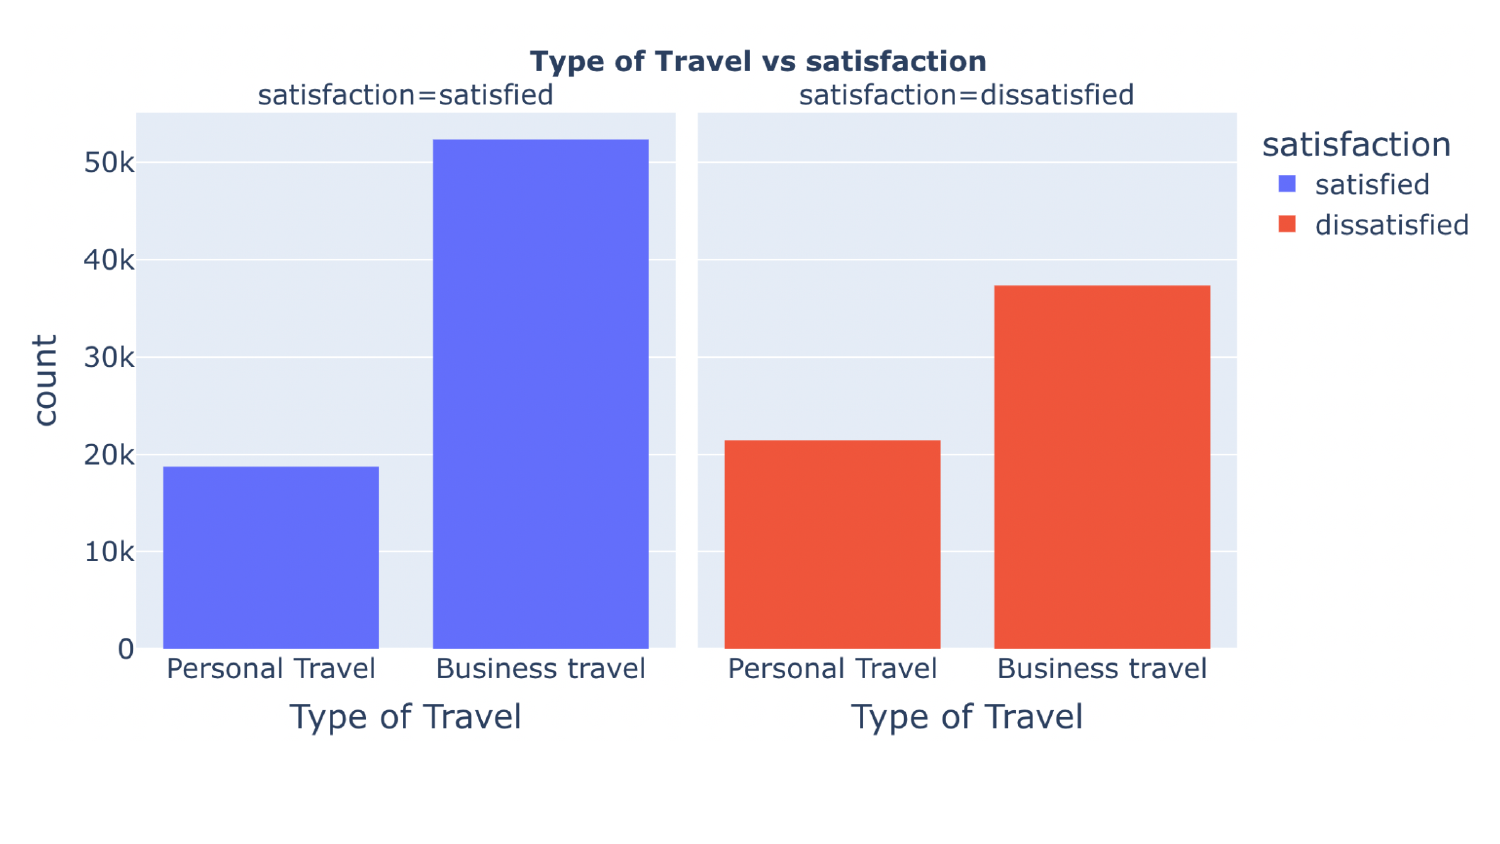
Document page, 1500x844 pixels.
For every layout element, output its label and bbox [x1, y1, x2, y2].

picture [24, 24, 1476, 741]
